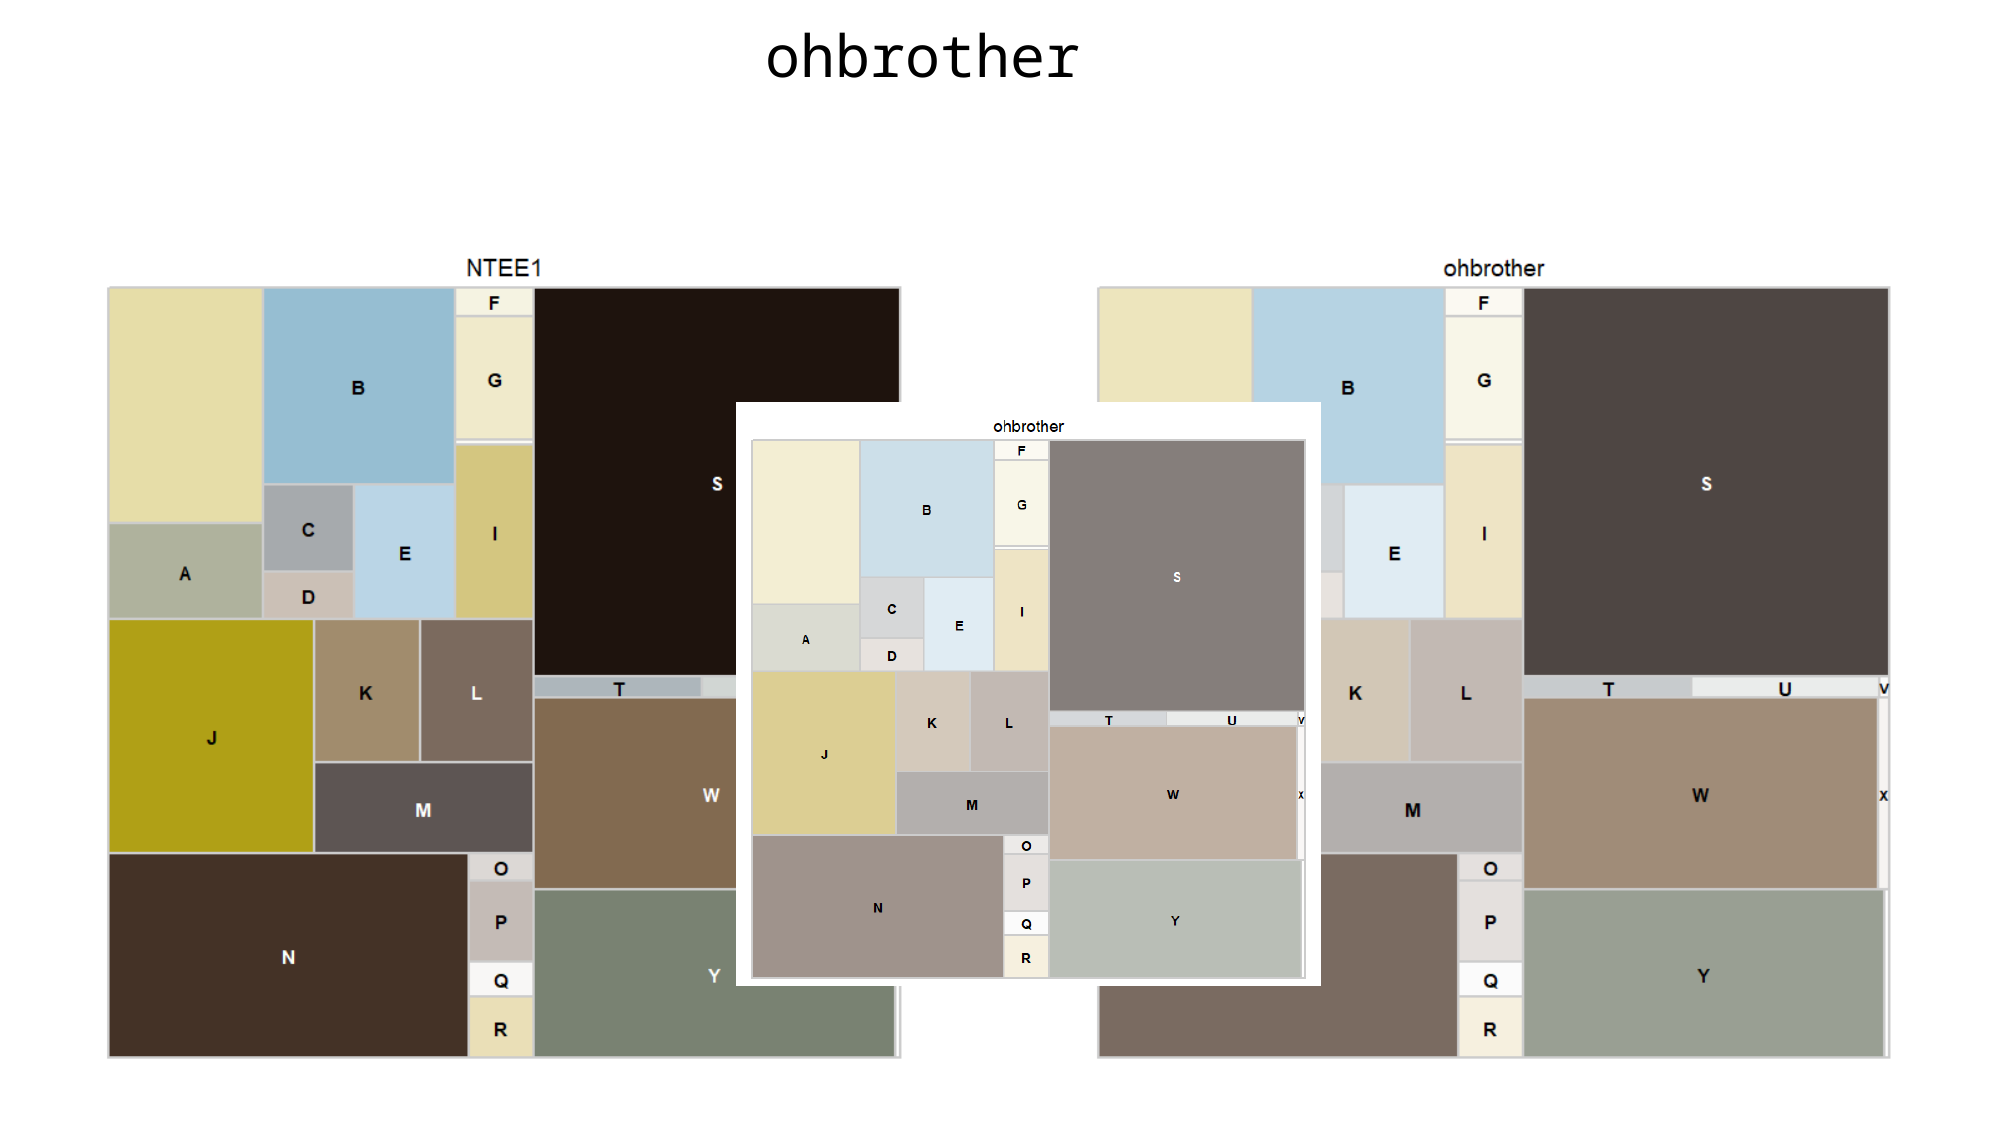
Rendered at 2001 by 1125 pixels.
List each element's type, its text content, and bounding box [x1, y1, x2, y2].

picture [86, 234, 1914, 1070]
text_box ohbrother [750, 12, 1096, 97]
